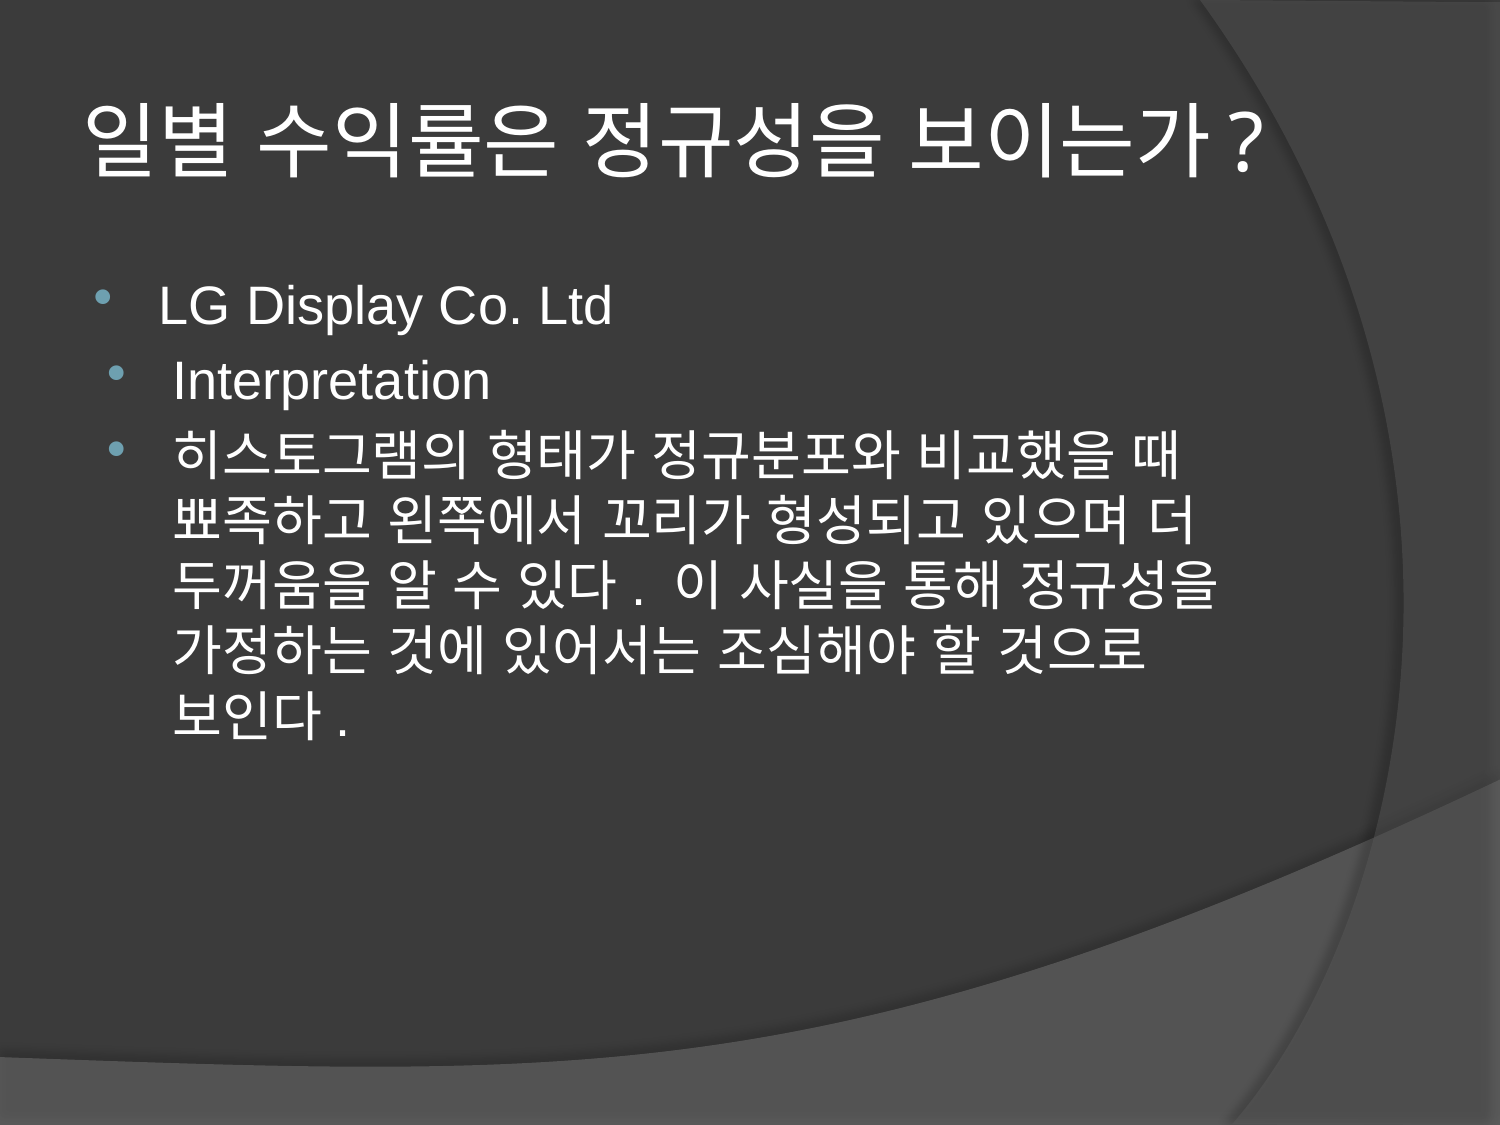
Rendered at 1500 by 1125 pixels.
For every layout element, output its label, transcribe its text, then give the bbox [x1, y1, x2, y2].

list Interpretation 히스토그램의 형태가 정규분포와 비교했을 때 뾰족하고 왼쪽에서 꼬리가 형성되고 있으며 더 두꺼움을 알 수 있다. 이 사실을 통해 정규성을 가정하는 것에 있어서는 조심해야 할 것으로 보인다. [88, 338, 1300, 1005]
title 일별 수익률은 정규성을 보이는가? [75, 45, 1300, 233]
list LG Display Co. Ltd [75, 262, 675, 350]
